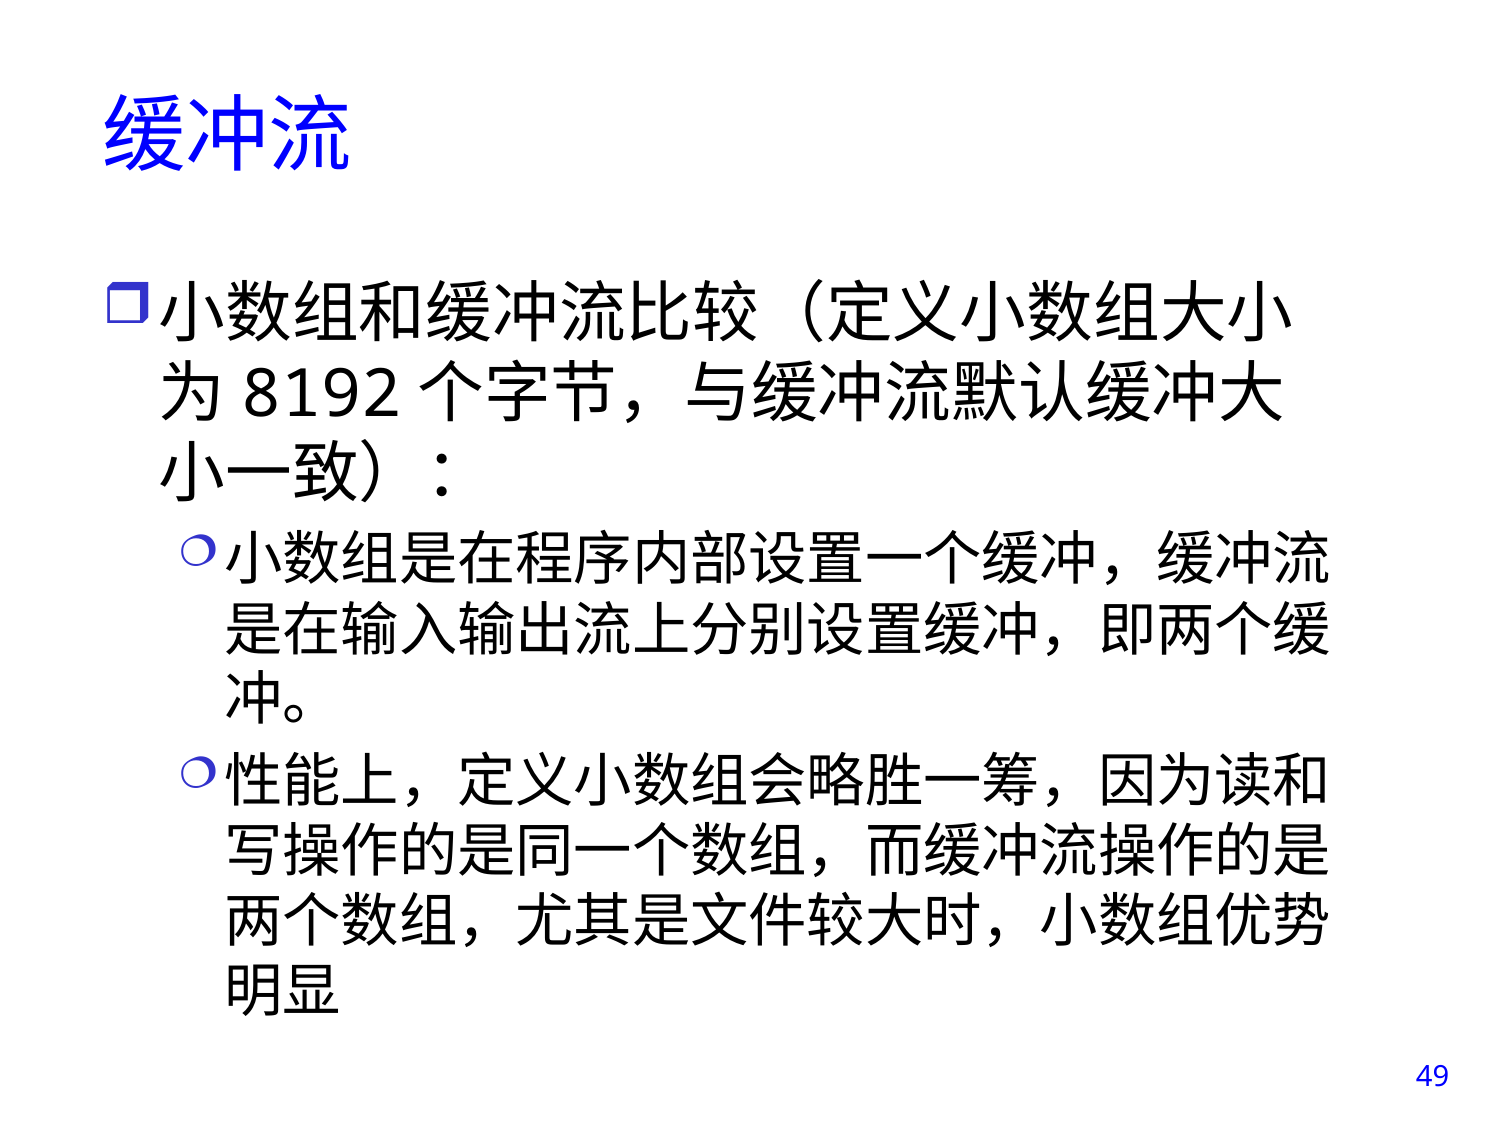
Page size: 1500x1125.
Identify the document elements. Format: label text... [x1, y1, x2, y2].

title 缓冲流 [87, 37, 1363, 225]
slide_number 49 [1364, 1049, 1465, 1125]
list 小数组和缓冲流比较（定义小数组大小为8192个字节，与缓冲流默认缓冲大小一致）： 小数组是在程序内部设置一个缓冲，缓冲流是在输入输出流上分别设置缓冲，即两个缓冲。 性能上，定义小数组会略胜一筹，因为读和写操作的是同一个数组，而缓冲流操作的是两个数组，尤其是文件较大时，小数组优势明显 [87, 262, 1363, 1025]
